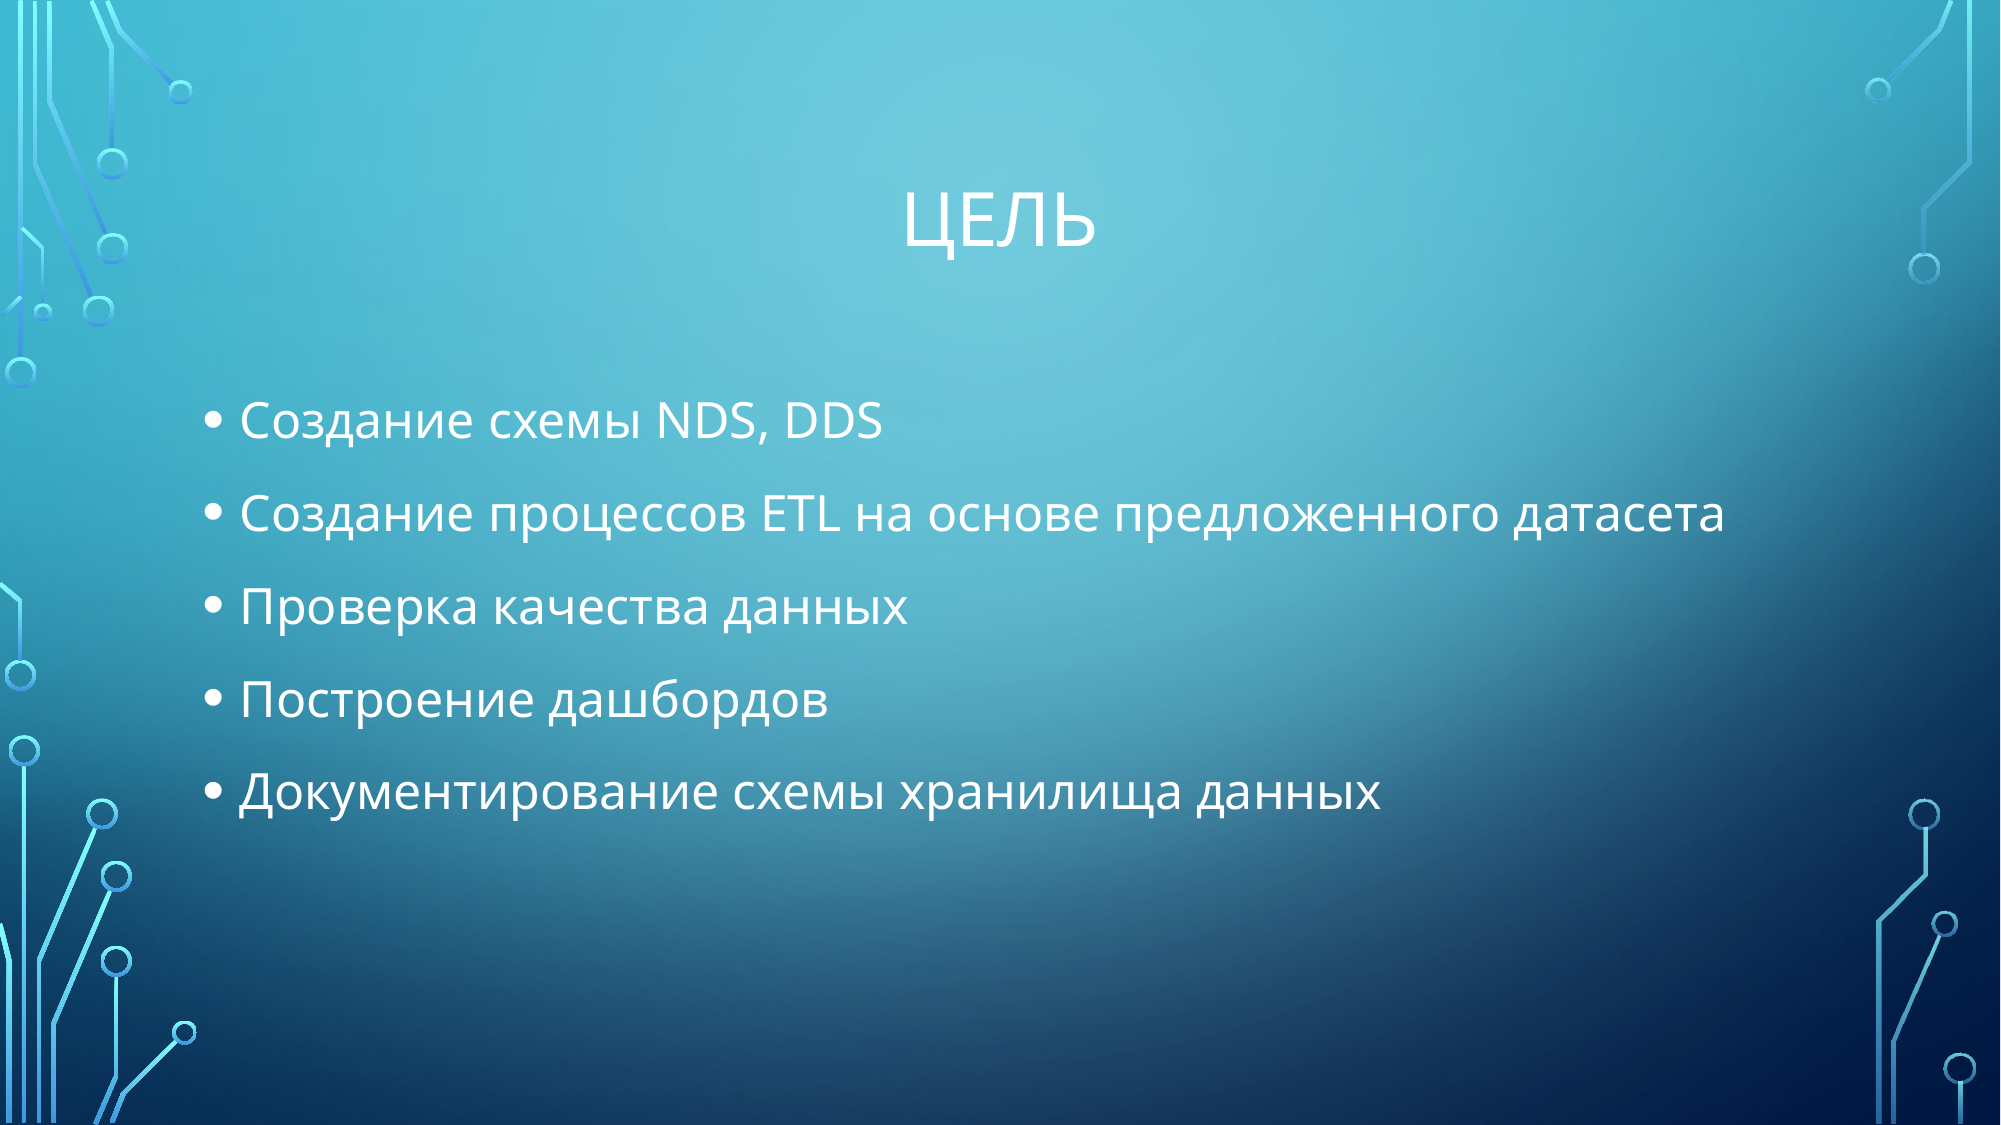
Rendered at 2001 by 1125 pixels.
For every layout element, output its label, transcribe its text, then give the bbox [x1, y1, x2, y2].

list Создание схемы NDS, DDS Создание процессов ETL на основе предложенного датасета Проверка качества данных Построение дашбордов Документирование схемы хранилища данных [187, 369, 1813, 950]
title Цель [187, 101, 1813, 344]
